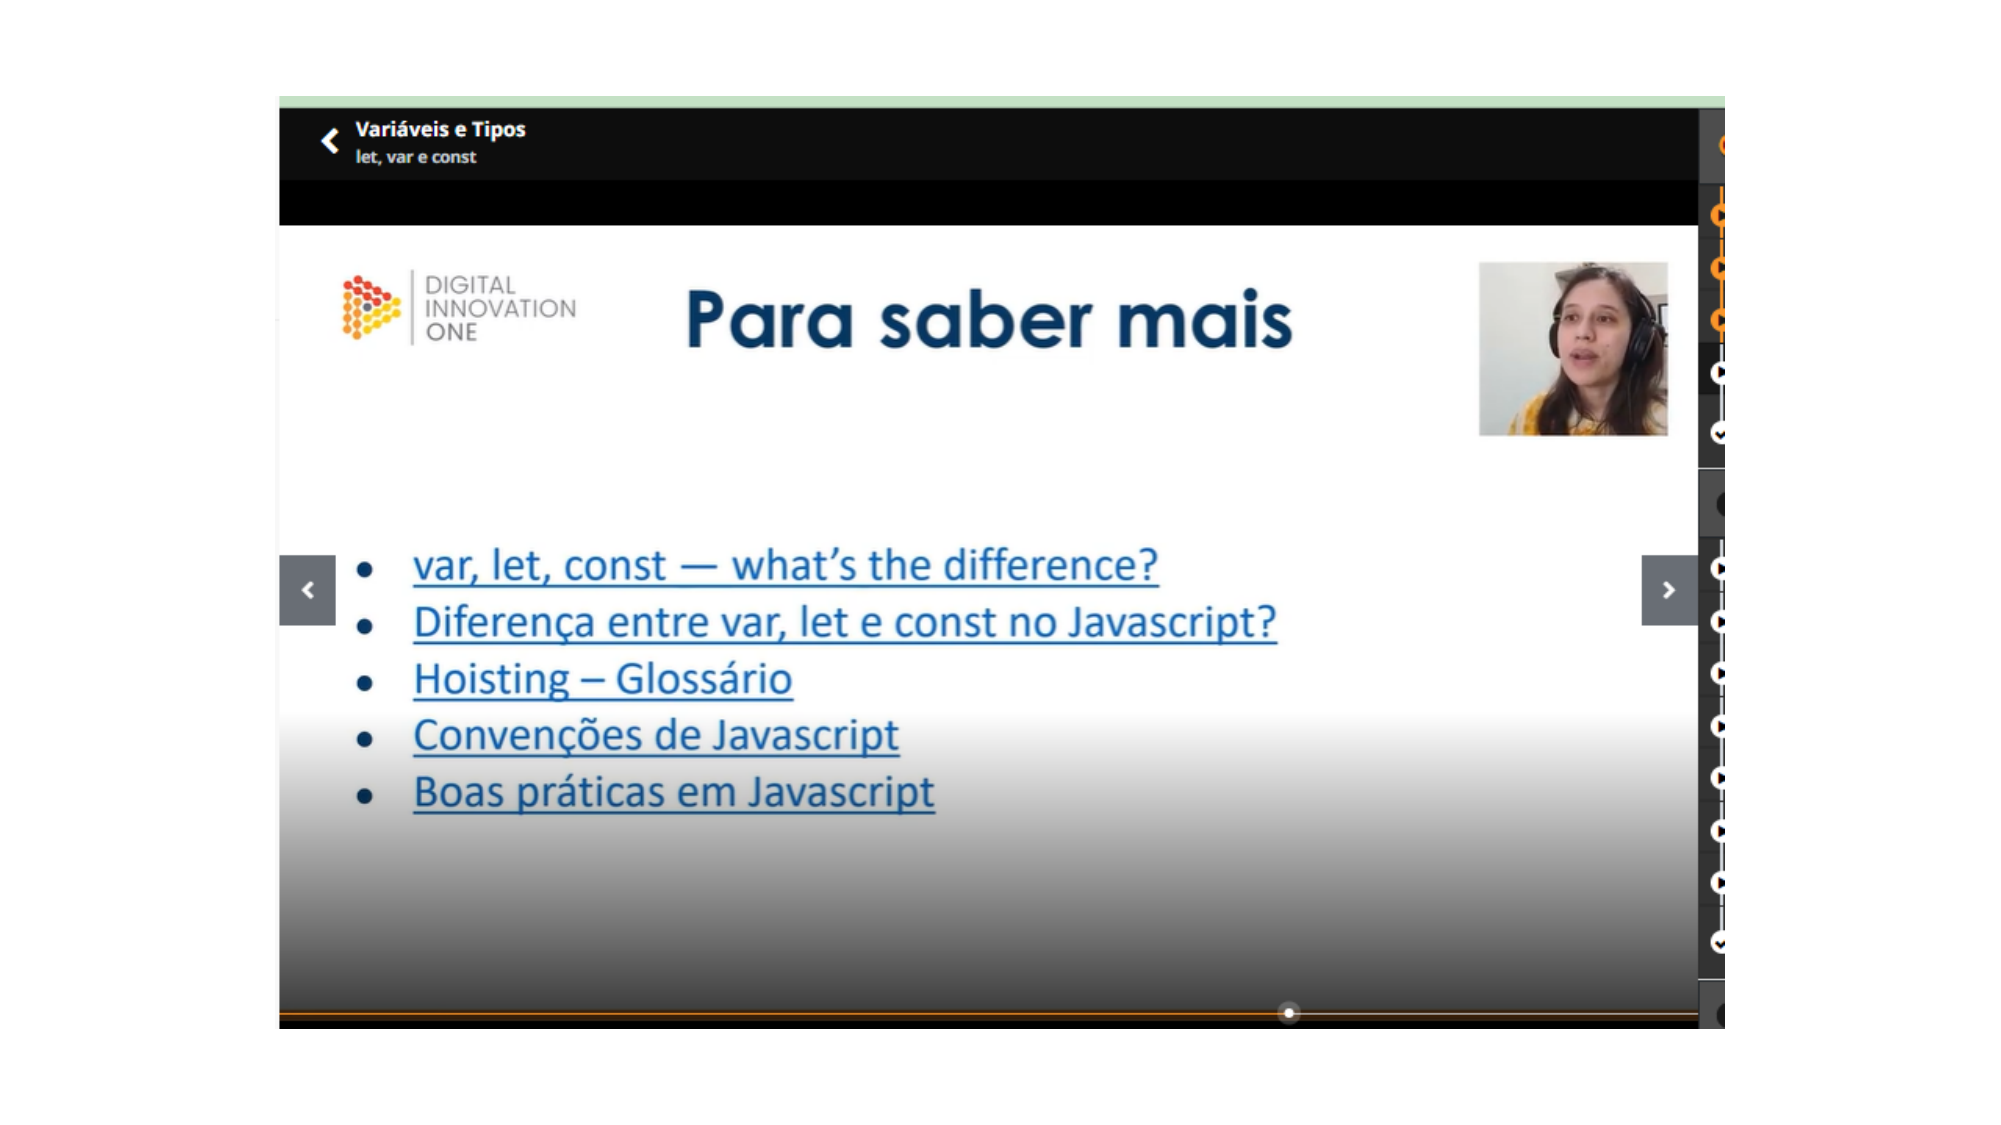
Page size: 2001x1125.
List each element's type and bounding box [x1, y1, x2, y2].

picture [275, 95, 1725, 1029]
